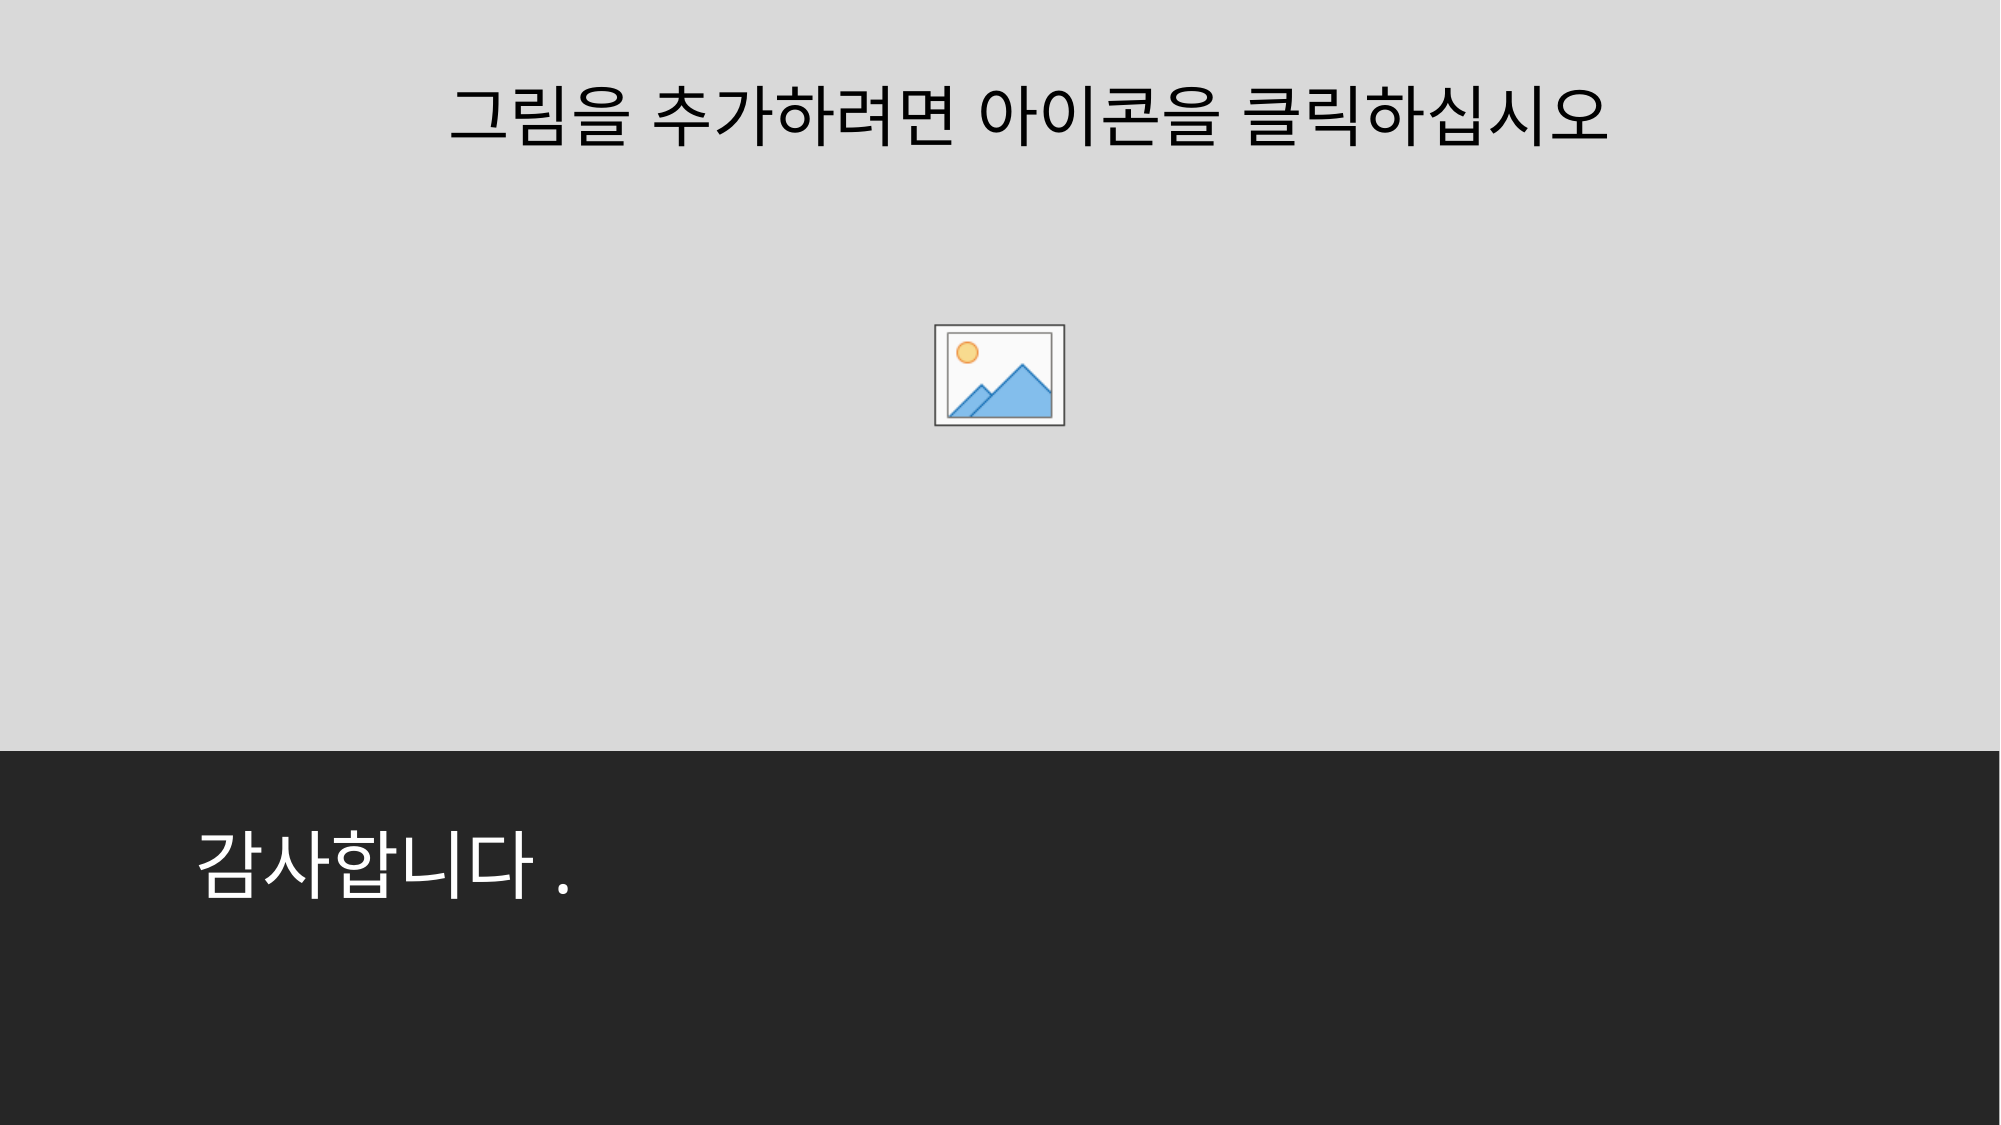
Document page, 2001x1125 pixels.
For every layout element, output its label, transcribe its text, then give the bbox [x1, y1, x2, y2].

title 감사합니다. [180, 787, 1839, 910]
picture [0, 0, 2000, 752]
